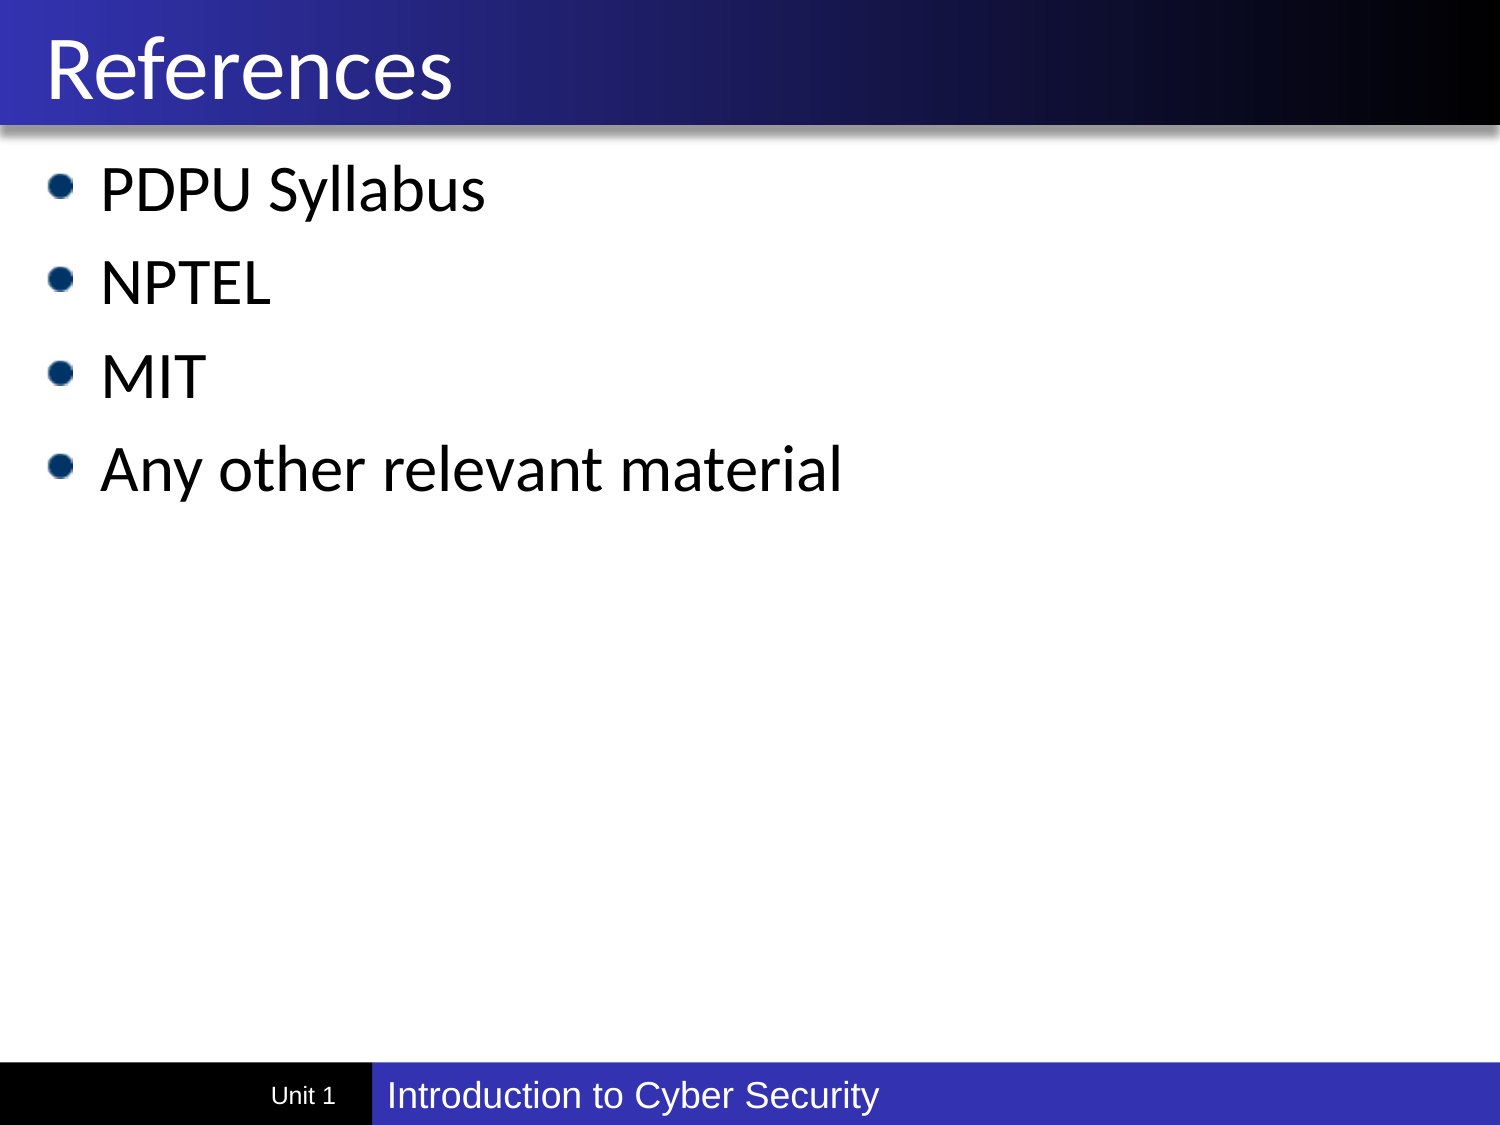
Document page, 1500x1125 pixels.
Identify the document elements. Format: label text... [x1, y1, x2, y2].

picture [44, 450, 73, 479]
picture [44, 170, 73, 199]
title References [0, 0, 1463, 125]
picture [44, 357, 73, 386]
list PDPU Syllabus NPTEL MIT Any other relevant material [29, 137, 1471, 1047]
picture [44, 263, 73, 292]
